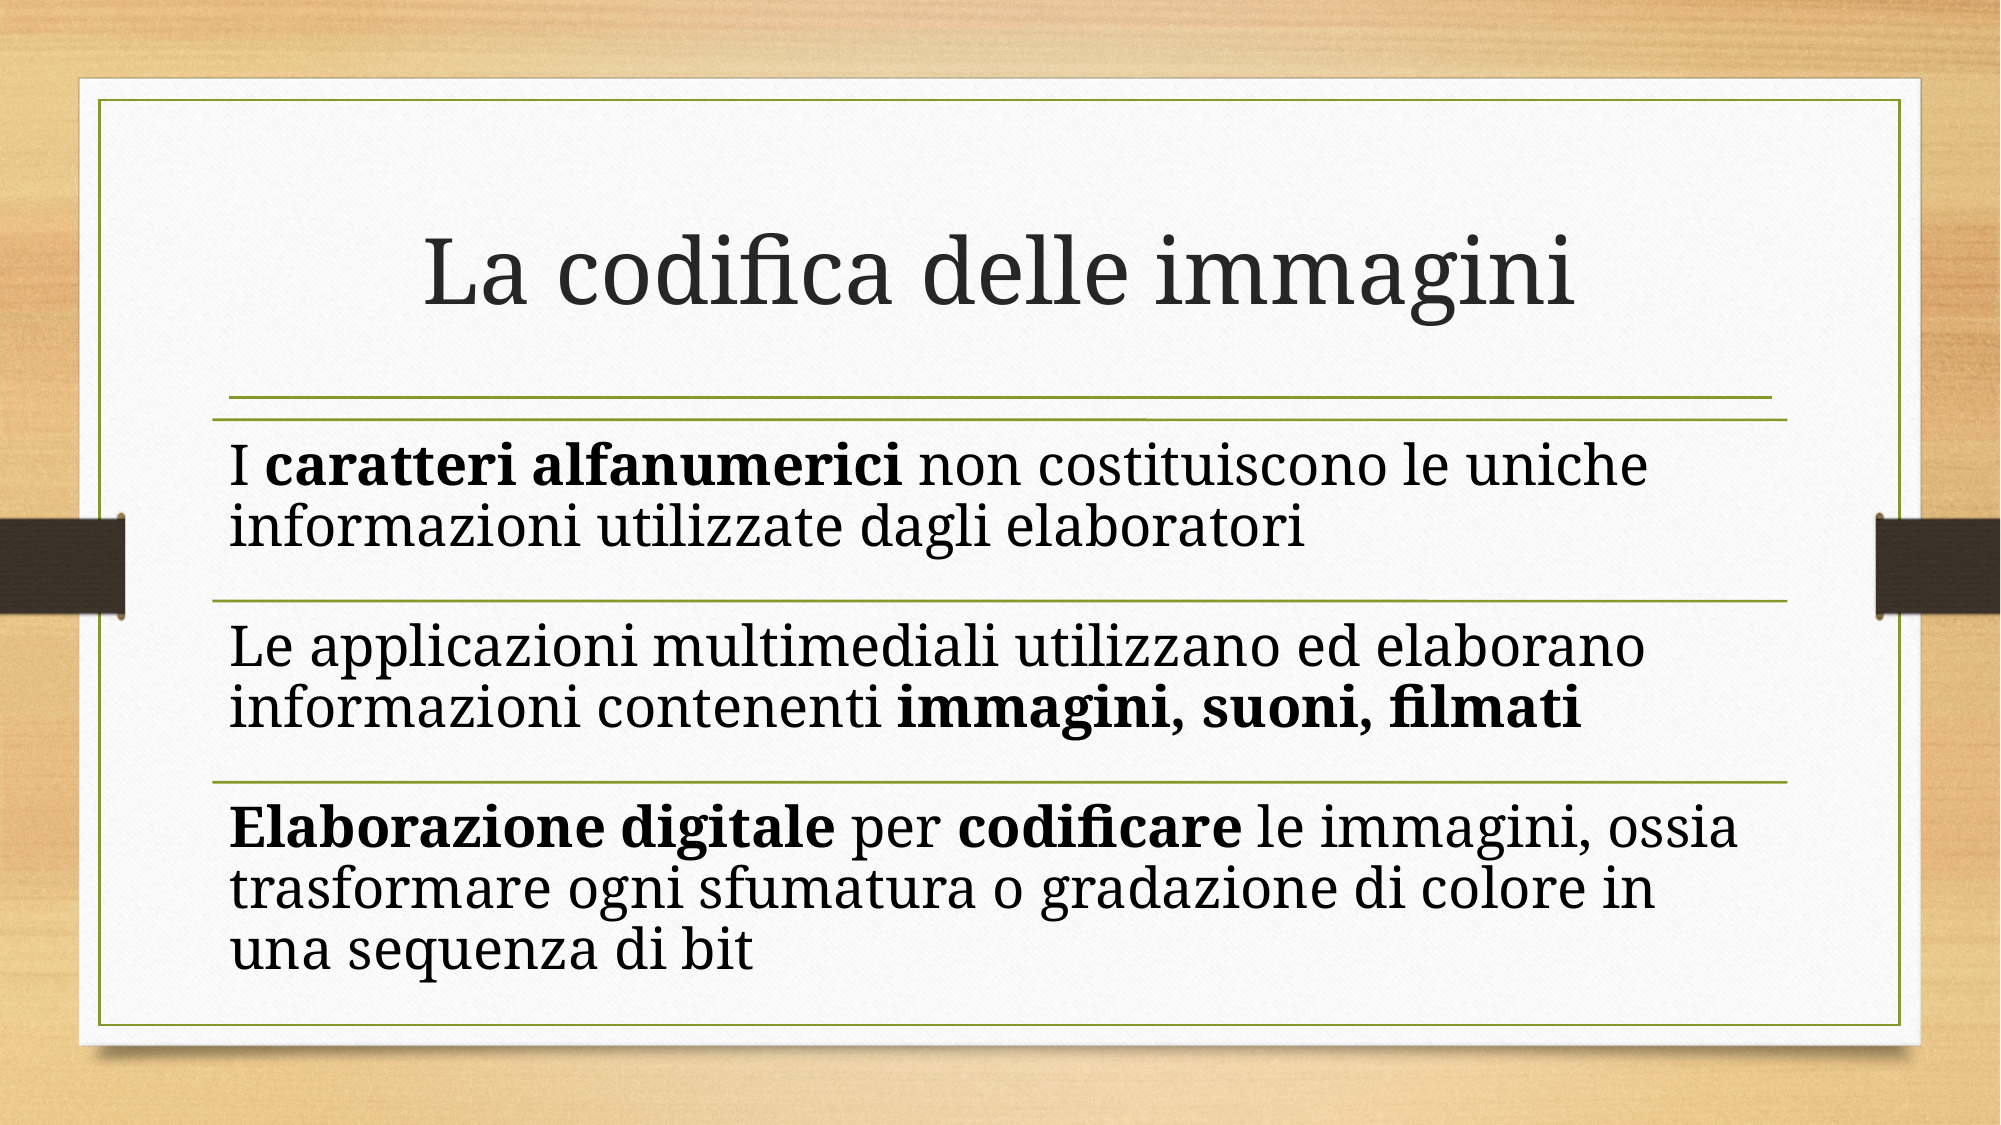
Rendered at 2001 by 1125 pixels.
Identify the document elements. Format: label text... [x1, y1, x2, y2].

picture [0, 0, 2001, 1125]
title La codifica delle immagini [212, 161, 1788, 375]
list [212, 419, 1788, 964]
